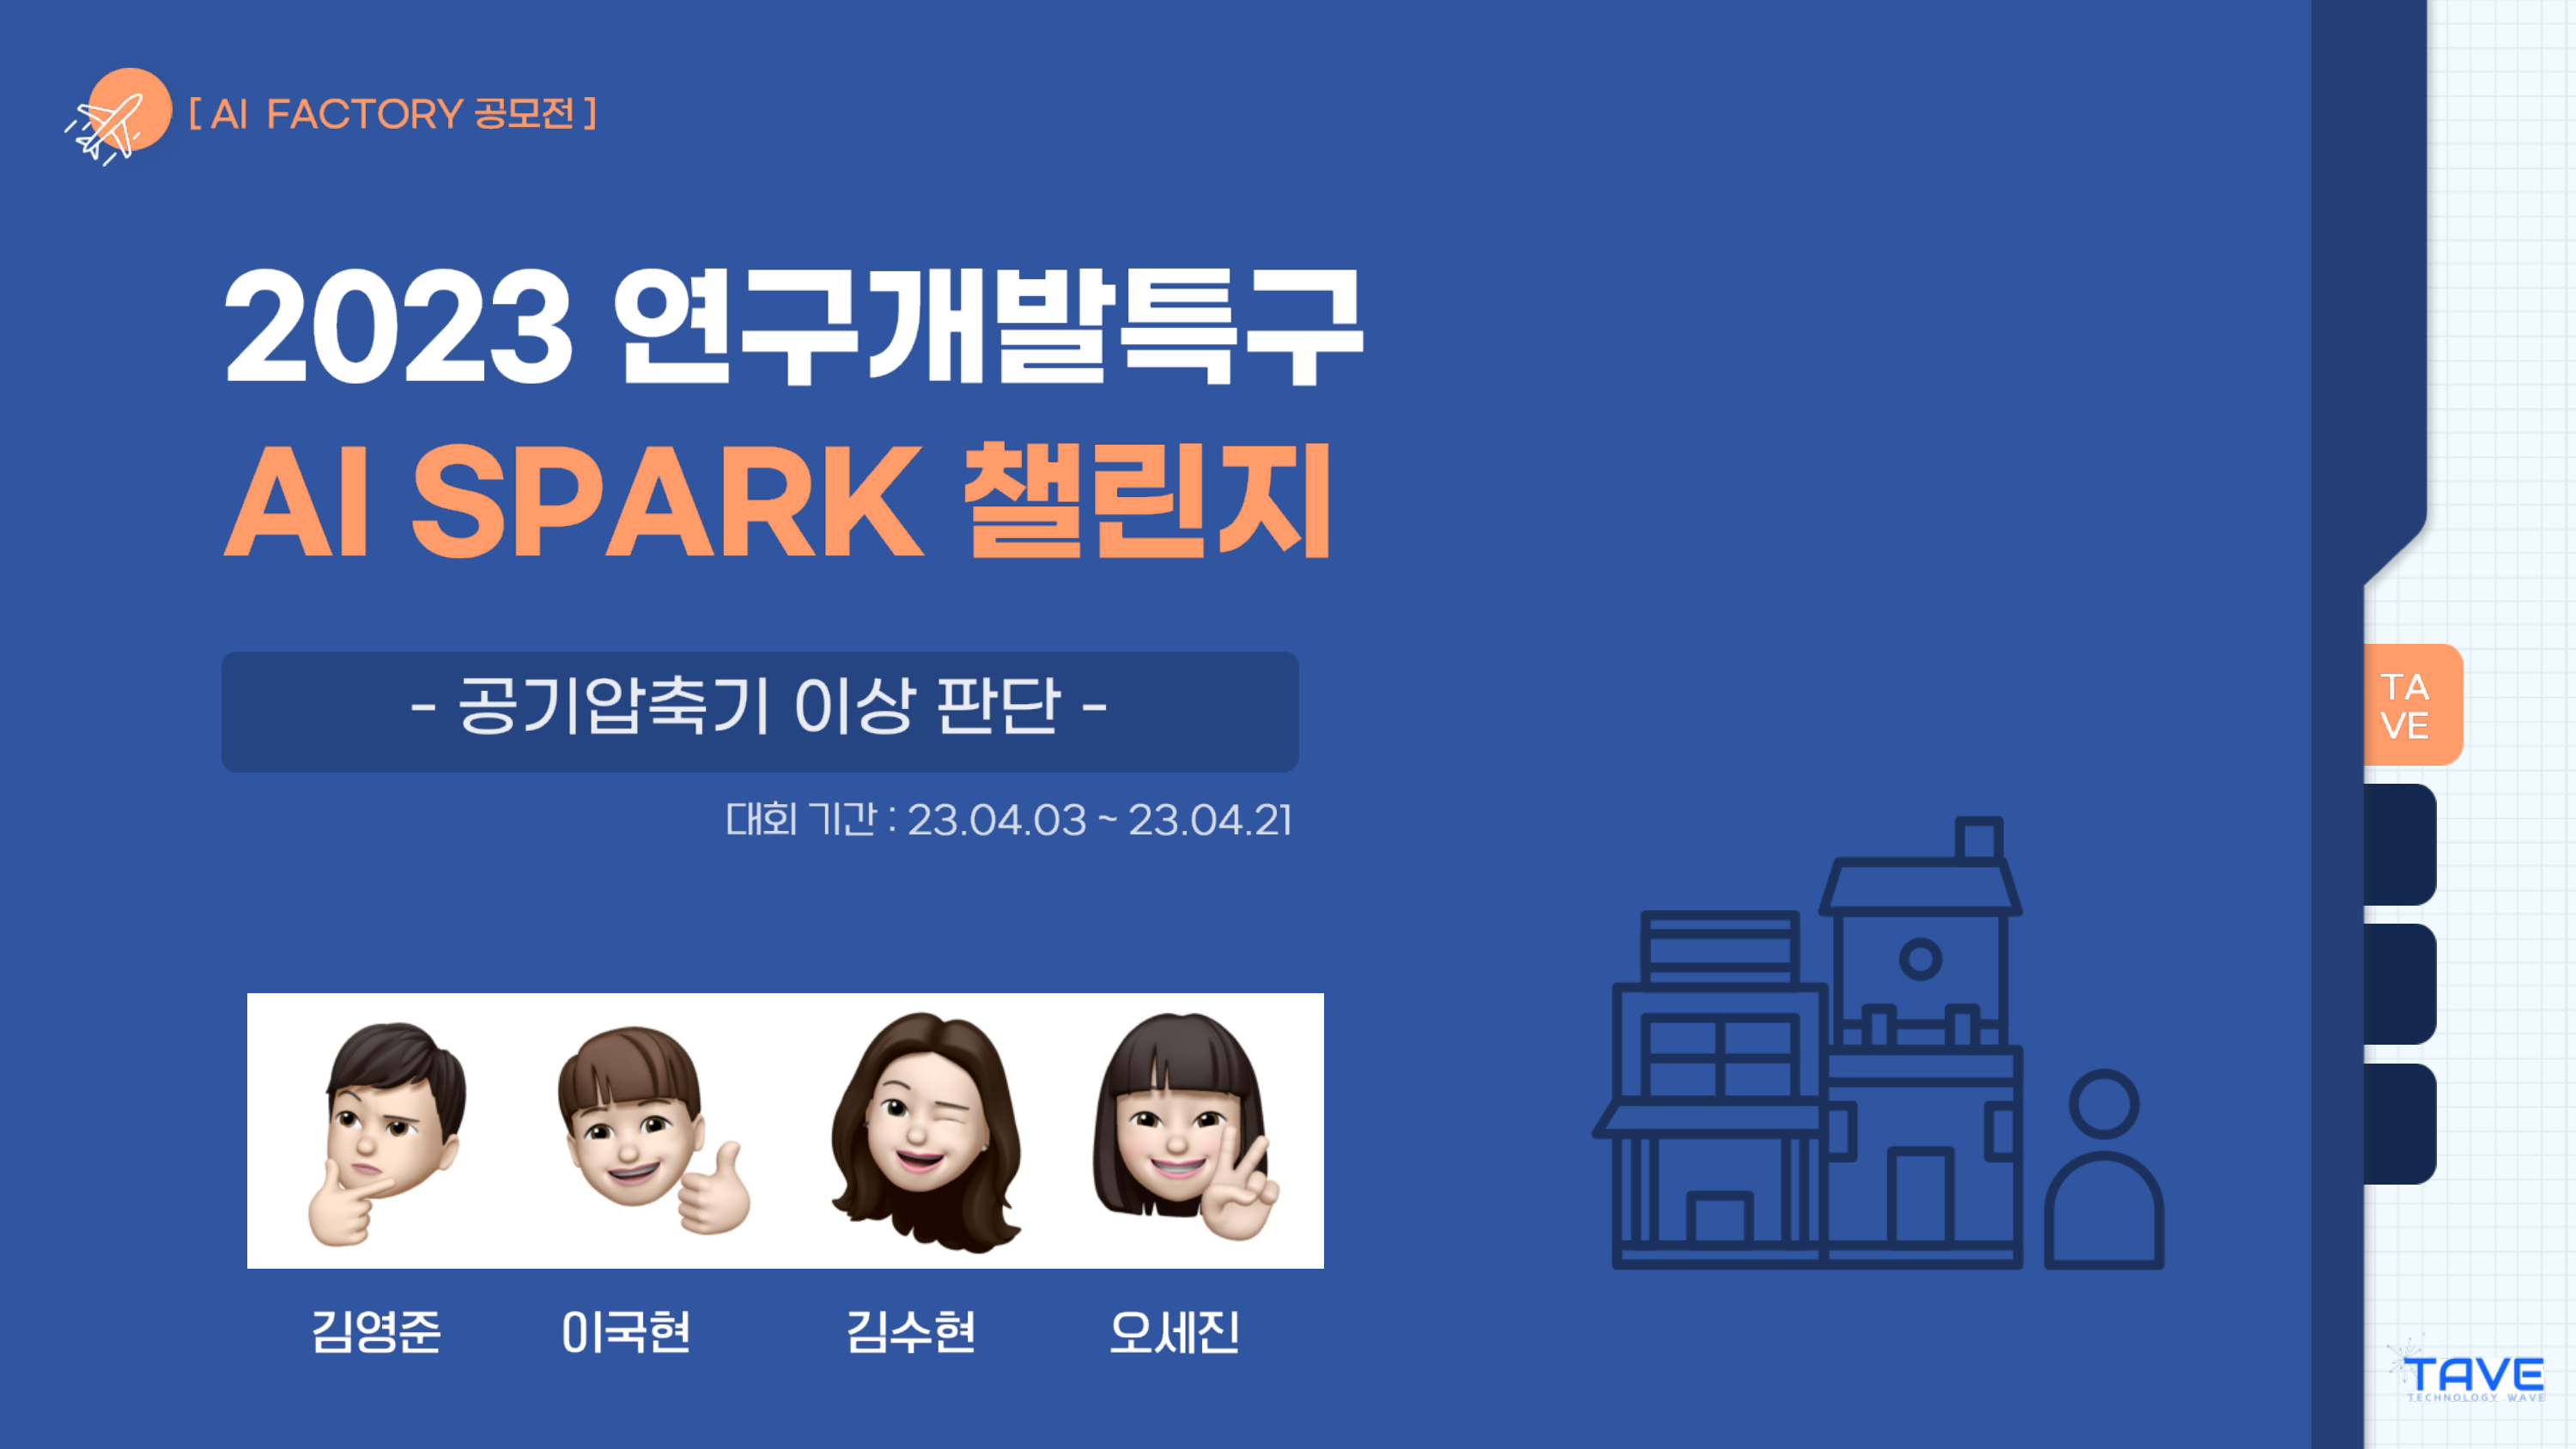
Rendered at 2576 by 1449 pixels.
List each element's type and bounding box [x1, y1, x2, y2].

text_box [2318, 1064, 2437, 1185]
text_box [2318, 644, 2464, 660]
text_box [0, 0, 2312, 1449]
text_box [2318, 660, 2576, 788]
text_box [1558, 704, 2197, 1343]
text_box [2318, 797, 2437, 906]
picture [651, 792, 1307, 856]
picture [184, 87, 623, 160]
text_box [2318, 797, 2576, 1449]
picture [2372, 663, 2444, 753]
text_box [64, 68, 173, 167]
text_box [2318, 924, 2437, 1046]
text_box [2366, 1288, 2573, 1449]
text_box [246, 993, 1325, 1369]
picture [201, 224, 1429, 767]
text_box [222, 652, 1299, 773]
text_box [2318, 0, 2576, 660]
